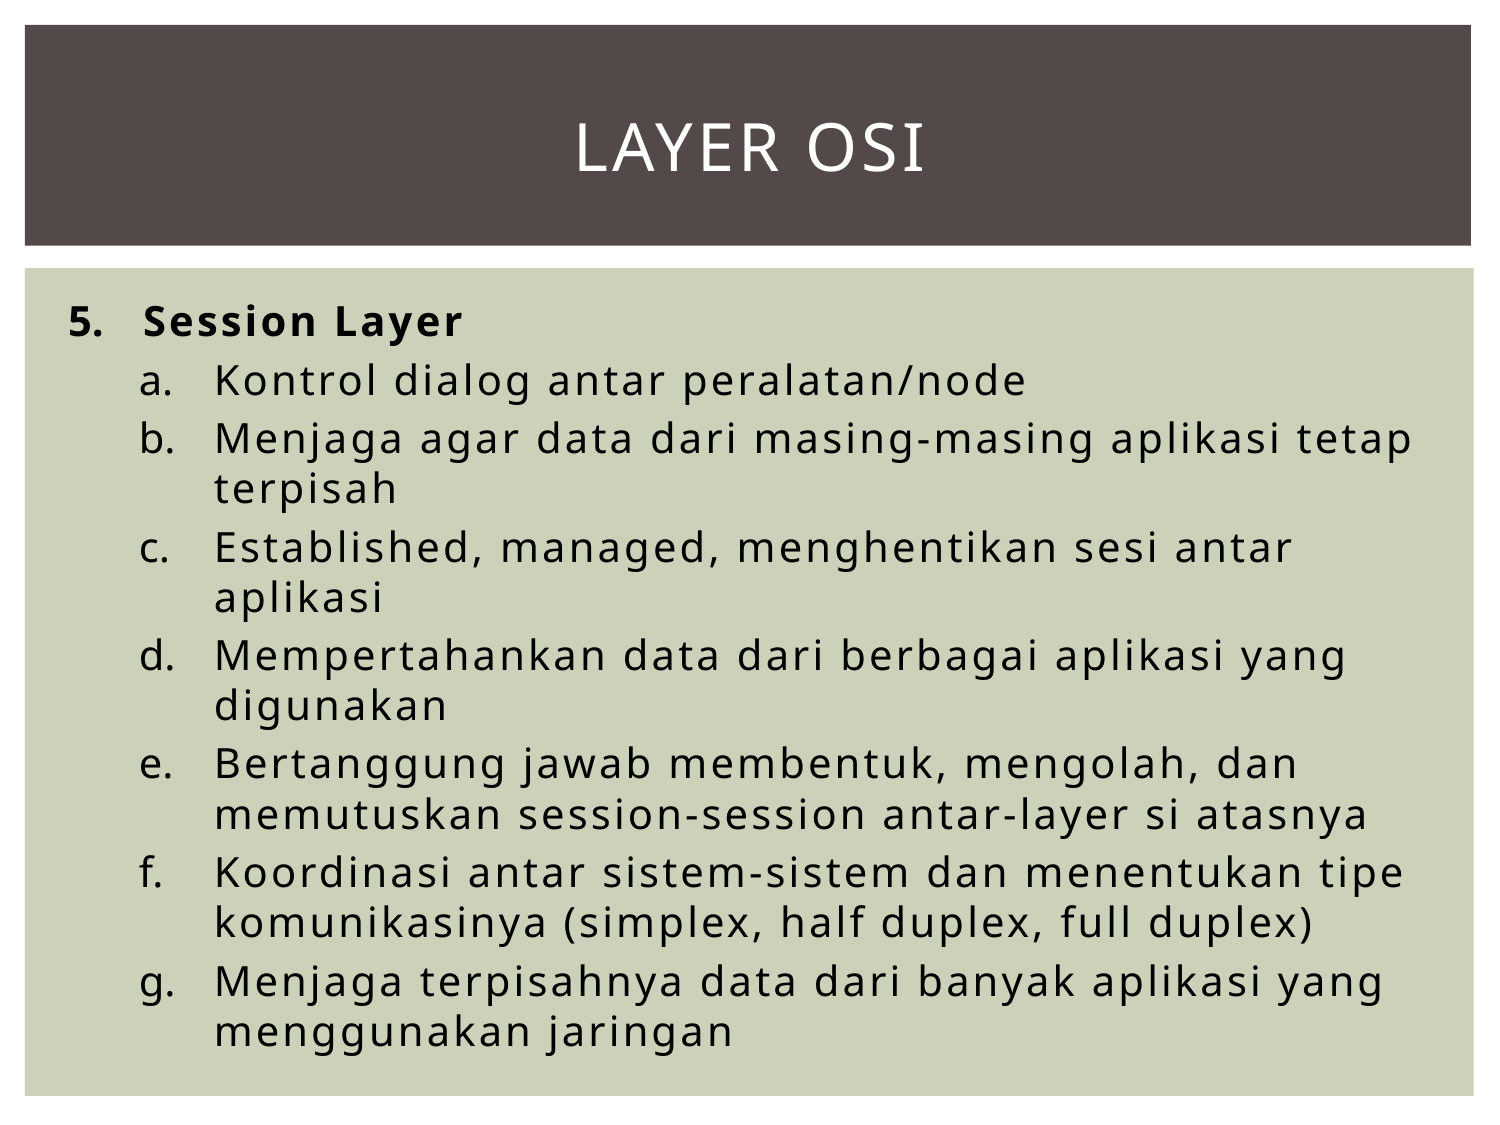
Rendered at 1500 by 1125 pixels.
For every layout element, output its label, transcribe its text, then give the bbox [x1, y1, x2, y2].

list Session Layer Kontrol dialog antar peralatan/node Menjaga agar data dari masing-masing aplikasi tetap terpisah Established, managed, menghentikan sesi antar aplikasi Mempertahankan data dari berbagai aplikasi yang digunakan Bertanggung jawab membentuk, mengolah, dan memutuskan session-session antar-layer si atasnya Koordinasi antar sistem-sistem dan menentukan tipe komunikasinya (simplex, half duplex, full duplex) Menjaga terpisahnya data dari banyak aplikasi yang menggunakan jaringan [53, 287, 1459, 1106]
title Layer osi [62, 58, 1438, 232]
